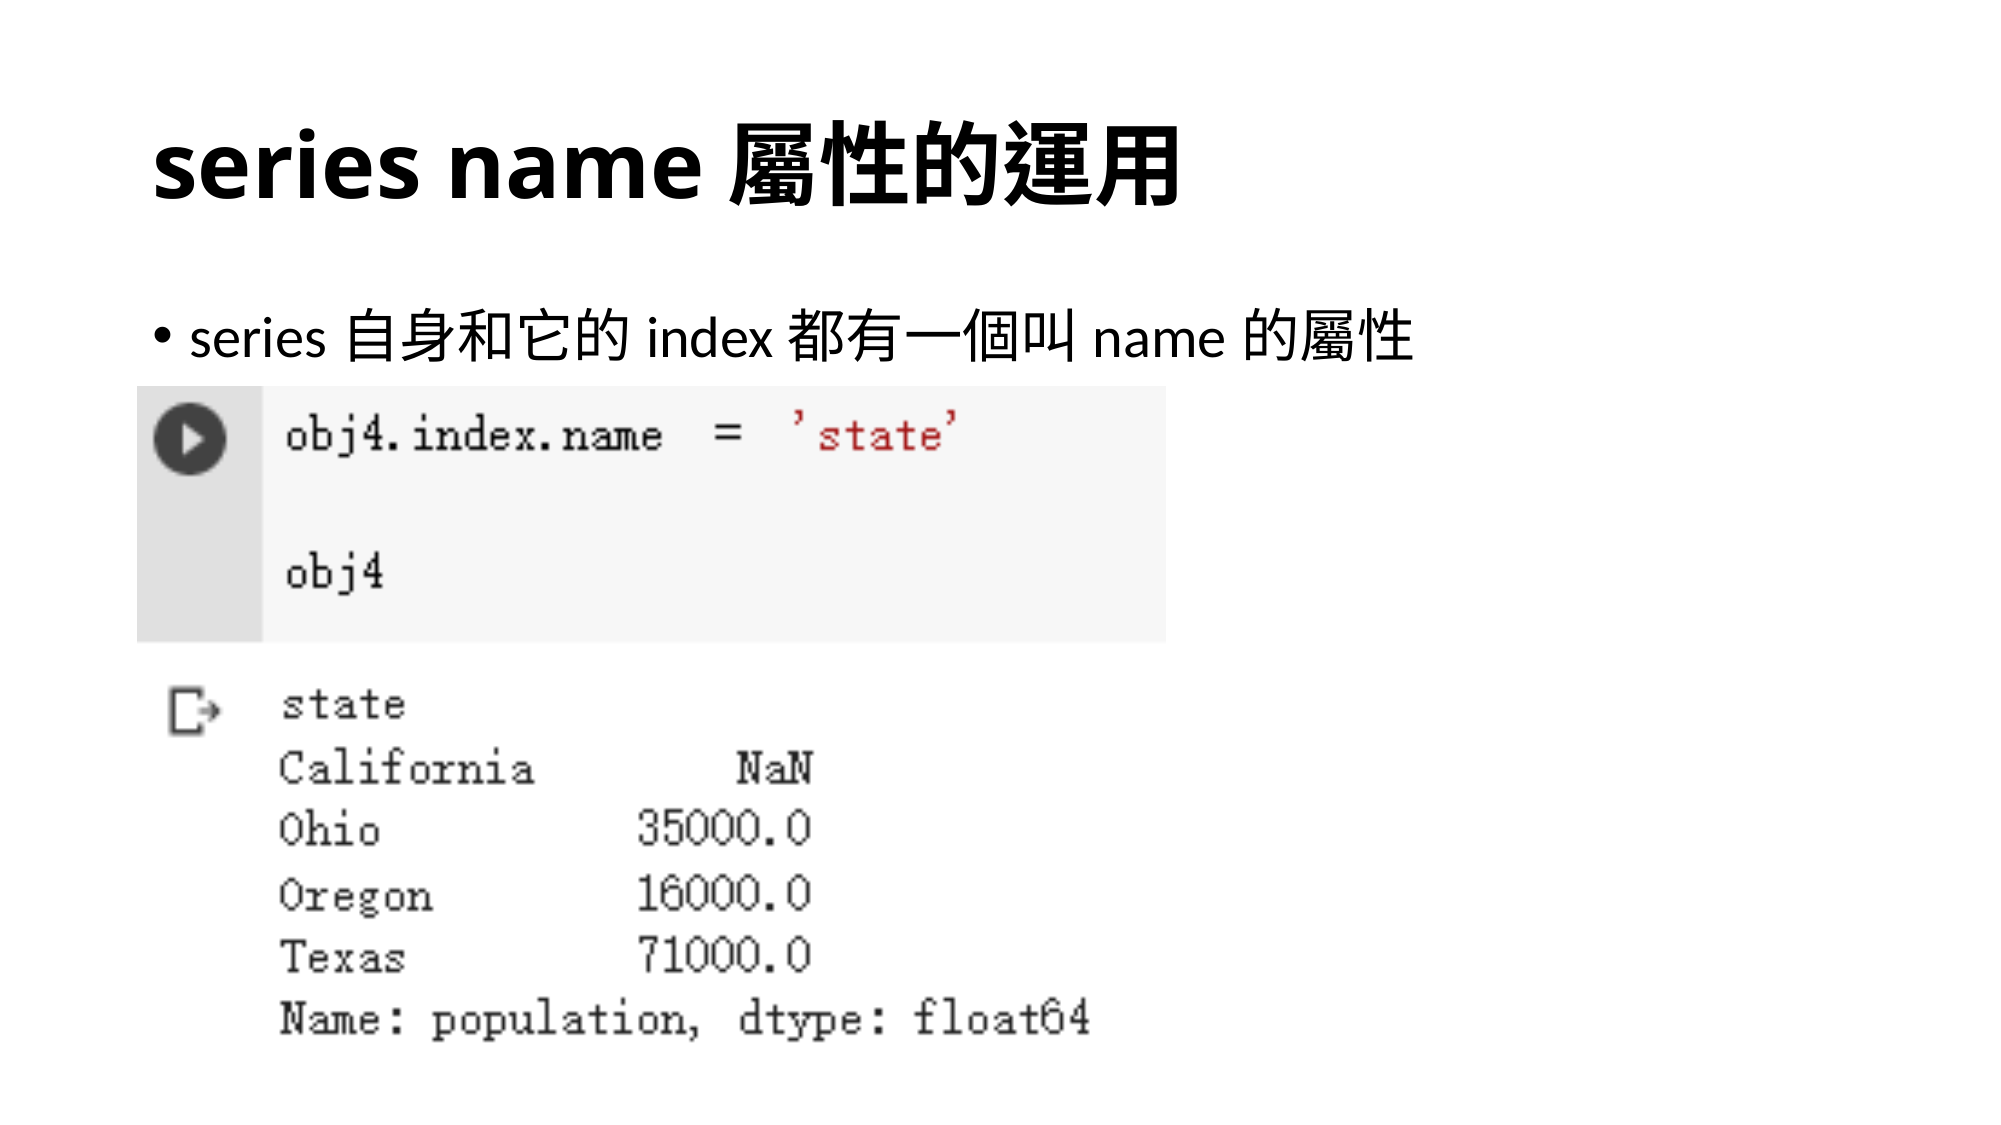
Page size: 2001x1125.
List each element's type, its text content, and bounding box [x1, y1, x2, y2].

list series自身和它的index都有一個叫name的屬性 [137, 299, 1863, 1014]
title series name屬性的運用 [137, 59, 1863, 278]
picture [137, 386, 1166, 1086]
